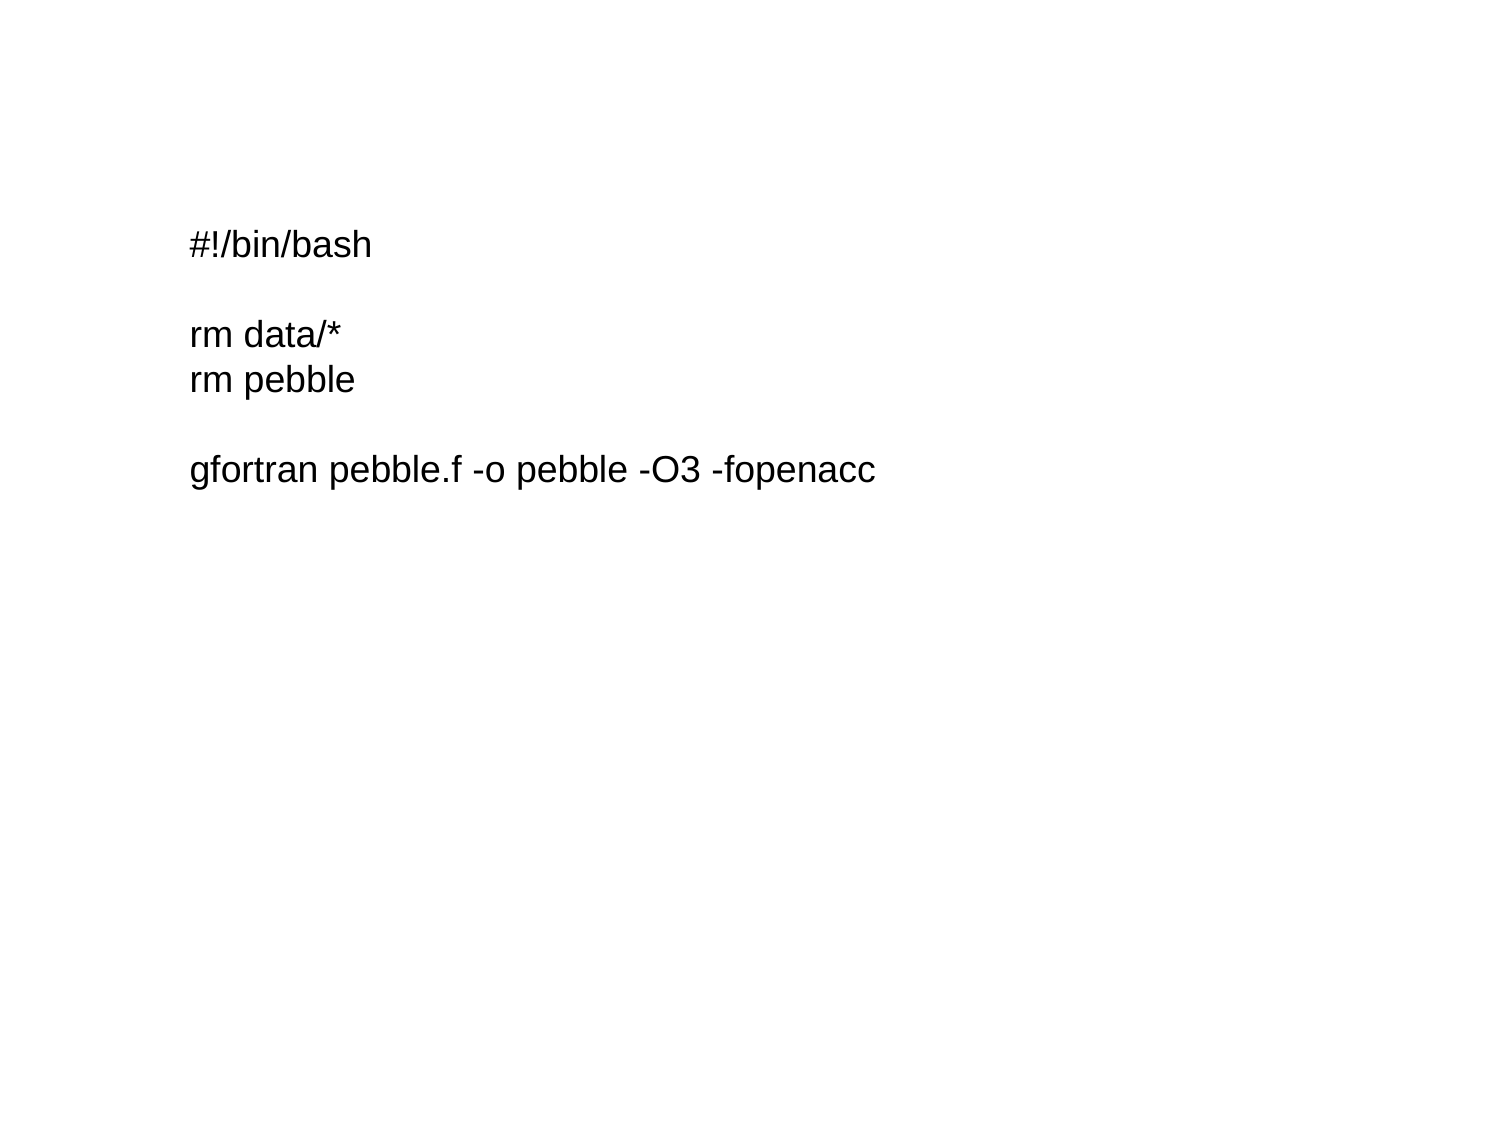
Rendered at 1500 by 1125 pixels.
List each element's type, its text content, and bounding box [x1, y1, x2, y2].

text_box #!/bin/bash rm data/* rm pebble gfortran pebble.f -o pebble -O3 -fopenacc [174, 212, 925, 543]
